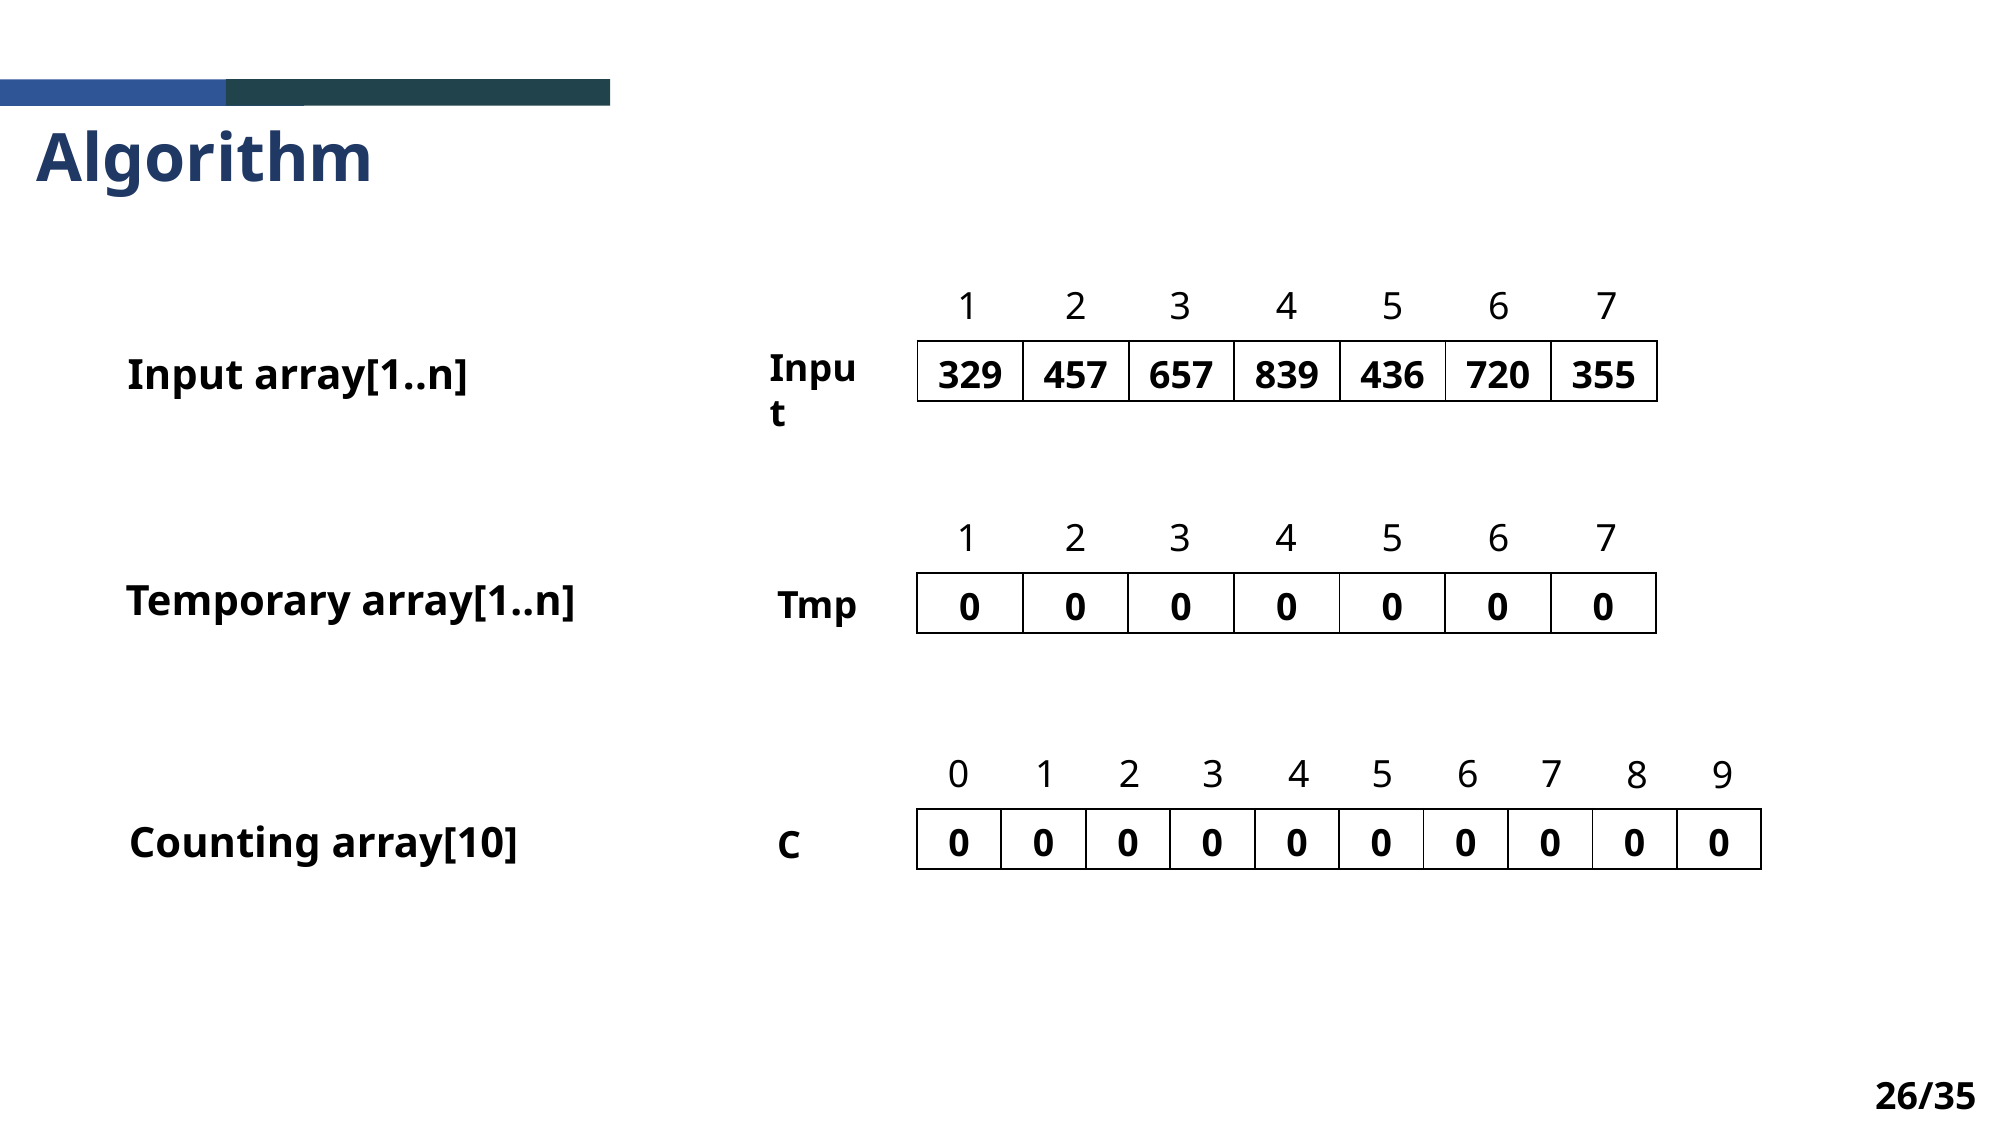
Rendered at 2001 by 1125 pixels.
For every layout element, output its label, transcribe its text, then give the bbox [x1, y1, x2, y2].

table_header 436 [1341, 342, 1445, 400]
table_header 0 [1235, 574, 1339, 632]
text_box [0, 79, 611, 106]
table_header 0 [918, 574, 1022, 632]
table_header 457 [1024, 342, 1128, 400]
text_box Tmp [762, 573, 884, 634]
table_header 0 [1593, 810, 1676, 868]
text_box 8 [1611, 744, 1660, 804]
text_box 3 [1154, 506, 1203, 567]
text_box 26/35 [1860, 1064, 2000, 1125]
text_box 7 [1581, 274, 1630, 335]
table_header 0 [1171, 810, 1254, 868]
text_box 6 [1442, 742, 1491, 803]
text_box 2 [1050, 506, 1099, 567]
text_box 1 [1020, 742, 1069, 803]
table_header 355 [1552, 342, 1656, 400]
table_header 0 [1678, 810, 1760, 868]
text_box 7 [1580, 506, 1630, 567]
text_box 5 [1367, 274, 1416, 335]
text_box 5 [1356, 742, 1406, 803]
table_header 0 [1024, 574, 1127, 632]
text_box Algorithm [21, 106, 902, 202]
text_box 4 [1261, 274, 1310, 335]
text_box Counting array[10] [114, 808, 580, 873]
text_box 7 [1526, 742, 1575, 803]
text_box 3 [1154, 274, 1204, 335]
text_box Input array[1..n] [112, 340, 610, 406]
text_box 2 [1104, 742, 1153, 803]
text_box 1 [942, 274, 991, 335]
text_box Input [754, 336, 885, 442]
table_header 0 [1256, 810, 1338, 868]
table_header 839 [1235, 342, 1339, 400]
table_header 0 [1509, 810, 1592, 868]
text_box 5 [1366, 506, 1416, 567]
text_box 4 [1260, 506, 1309, 567]
table_header 0 [1552, 574, 1655, 632]
table_header 0 [1446, 574, 1550, 632]
table_header 0 [1340, 574, 1444, 632]
text_box Temporary array[1..n] [110, 566, 609, 632]
table_header 0 [1424, 810, 1507, 868]
table_header 657 [1130, 342, 1233, 400]
text_box 3 [1187, 742, 1236, 803]
text_box 6 [1473, 274, 1522, 335]
table_header 0 [1340, 810, 1423, 868]
table_header 0 [918, 810, 1000, 868]
table_header 0 [1002, 810, 1085, 868]
text_box 1 [942, 506, 991, 567]
text_box 0 [933, 742, 982, 803]
table_header 720 [1446, 342, 1550, 400]
text_box C [762, 813, 811, 874]
table_header 0 [1129, 574, 1233, 632]
text_box 6 [1473, 506, 1522, 567]
text_box 2 [1050, 274, 1099, 335]
table_header 329 [918, 342, 1022, 400]
text_box 4 [1273, 742, 1322, 803]
text_box 9 [1697, 744, 1746, 804]
table_header 0 [1087, 810, 1169, 868]
